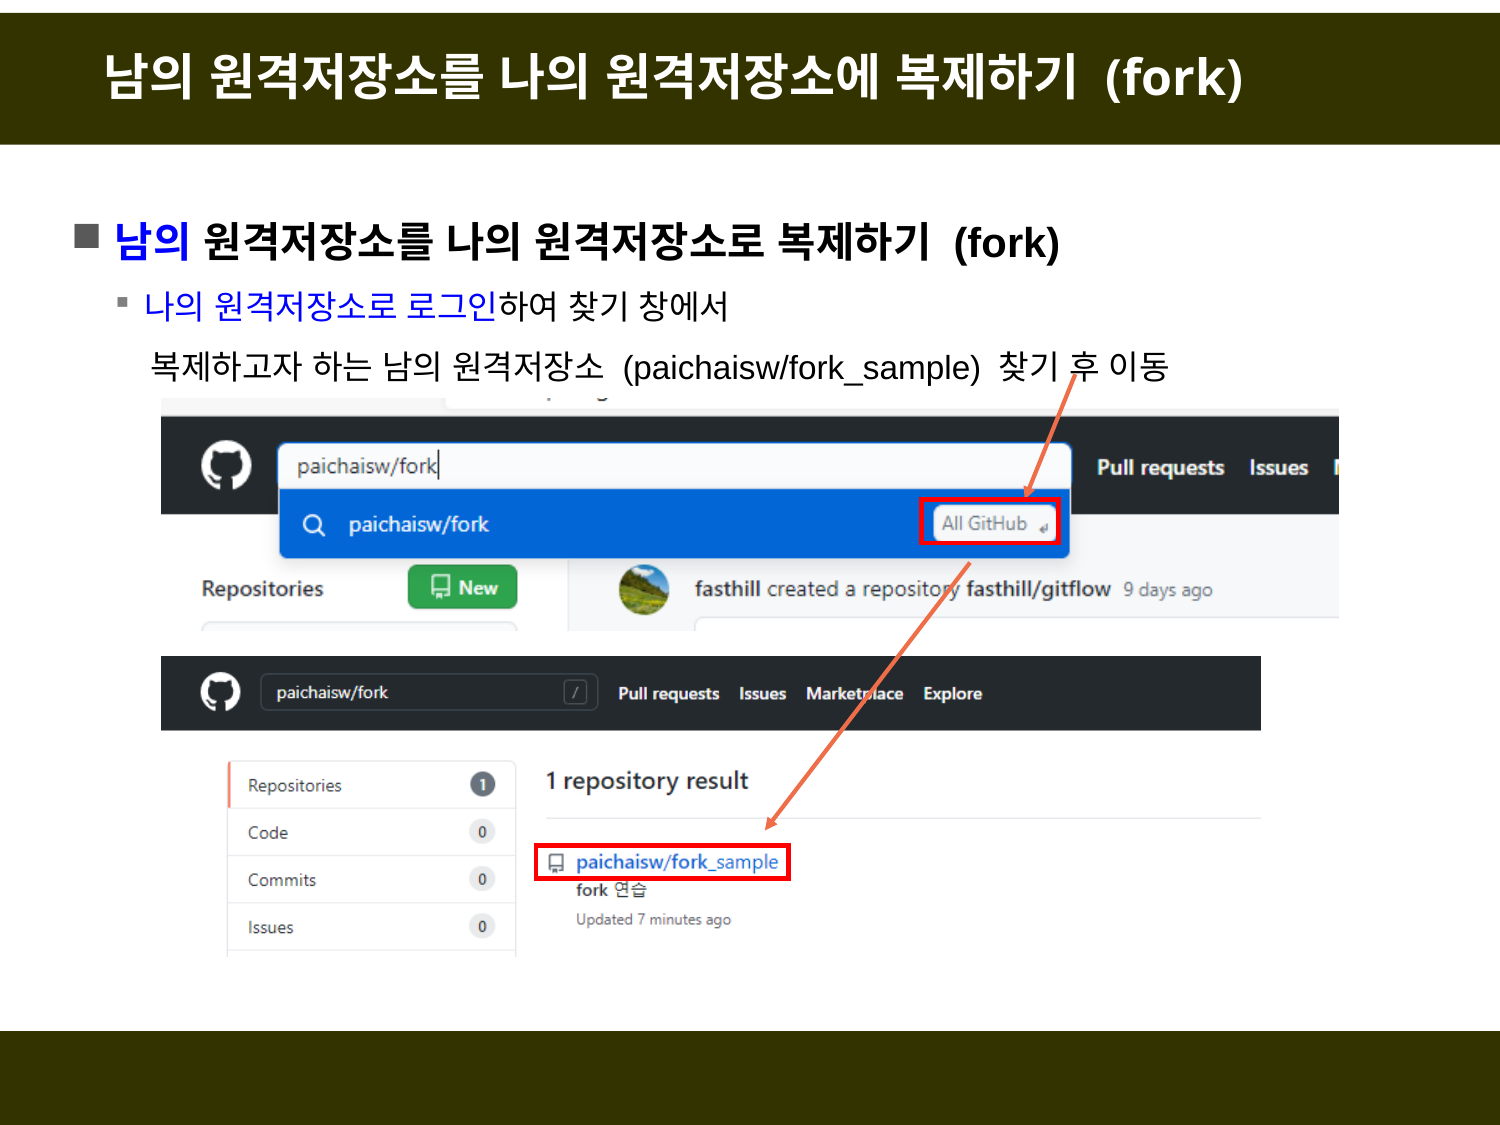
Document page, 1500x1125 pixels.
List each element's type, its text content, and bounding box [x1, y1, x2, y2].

title 남의 원격저장소를 나의 원격저장소에 복제하기 (fork) [88, 31, 1282, 126]
text_box 남의 원격저장소를 나의 원격저장소로 복제하기 (fork) 나의 원격저장소로 로그인하여 찾기 창에서 복제하고자 하는 남의 원격저장소 (paichaisw/fork_sample) 찾기 후 이동 [56, 183, 1474, 821]
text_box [1024, 374, 1076, 500]
picture [161, 398, 1339, 631]
picture [161, 656, 1261, 958]
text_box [764, 562, 971, 831]
